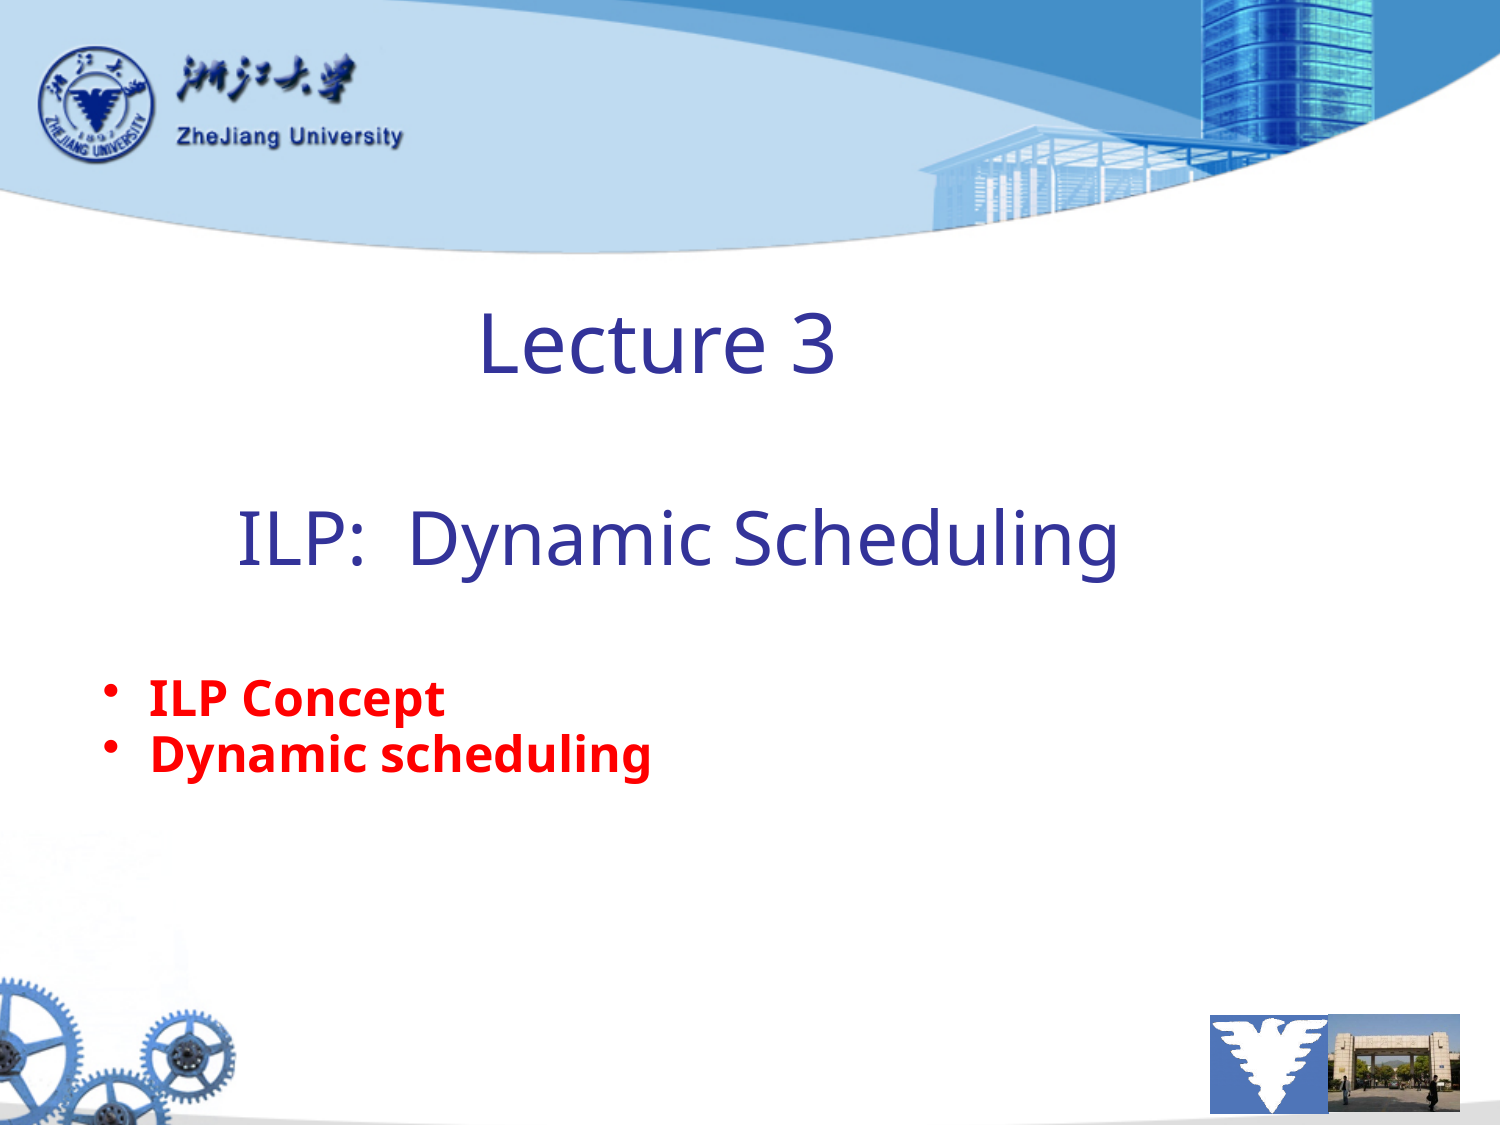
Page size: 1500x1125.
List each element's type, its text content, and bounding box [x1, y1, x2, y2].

title Lecture 3 ILP: Dynamic Scheduling [222, 257, 1296, 588]
picture [0, 0, 1500, 1125]
text_box ILP Concept Dynamic scheduling [87, 668, 669, 790]
